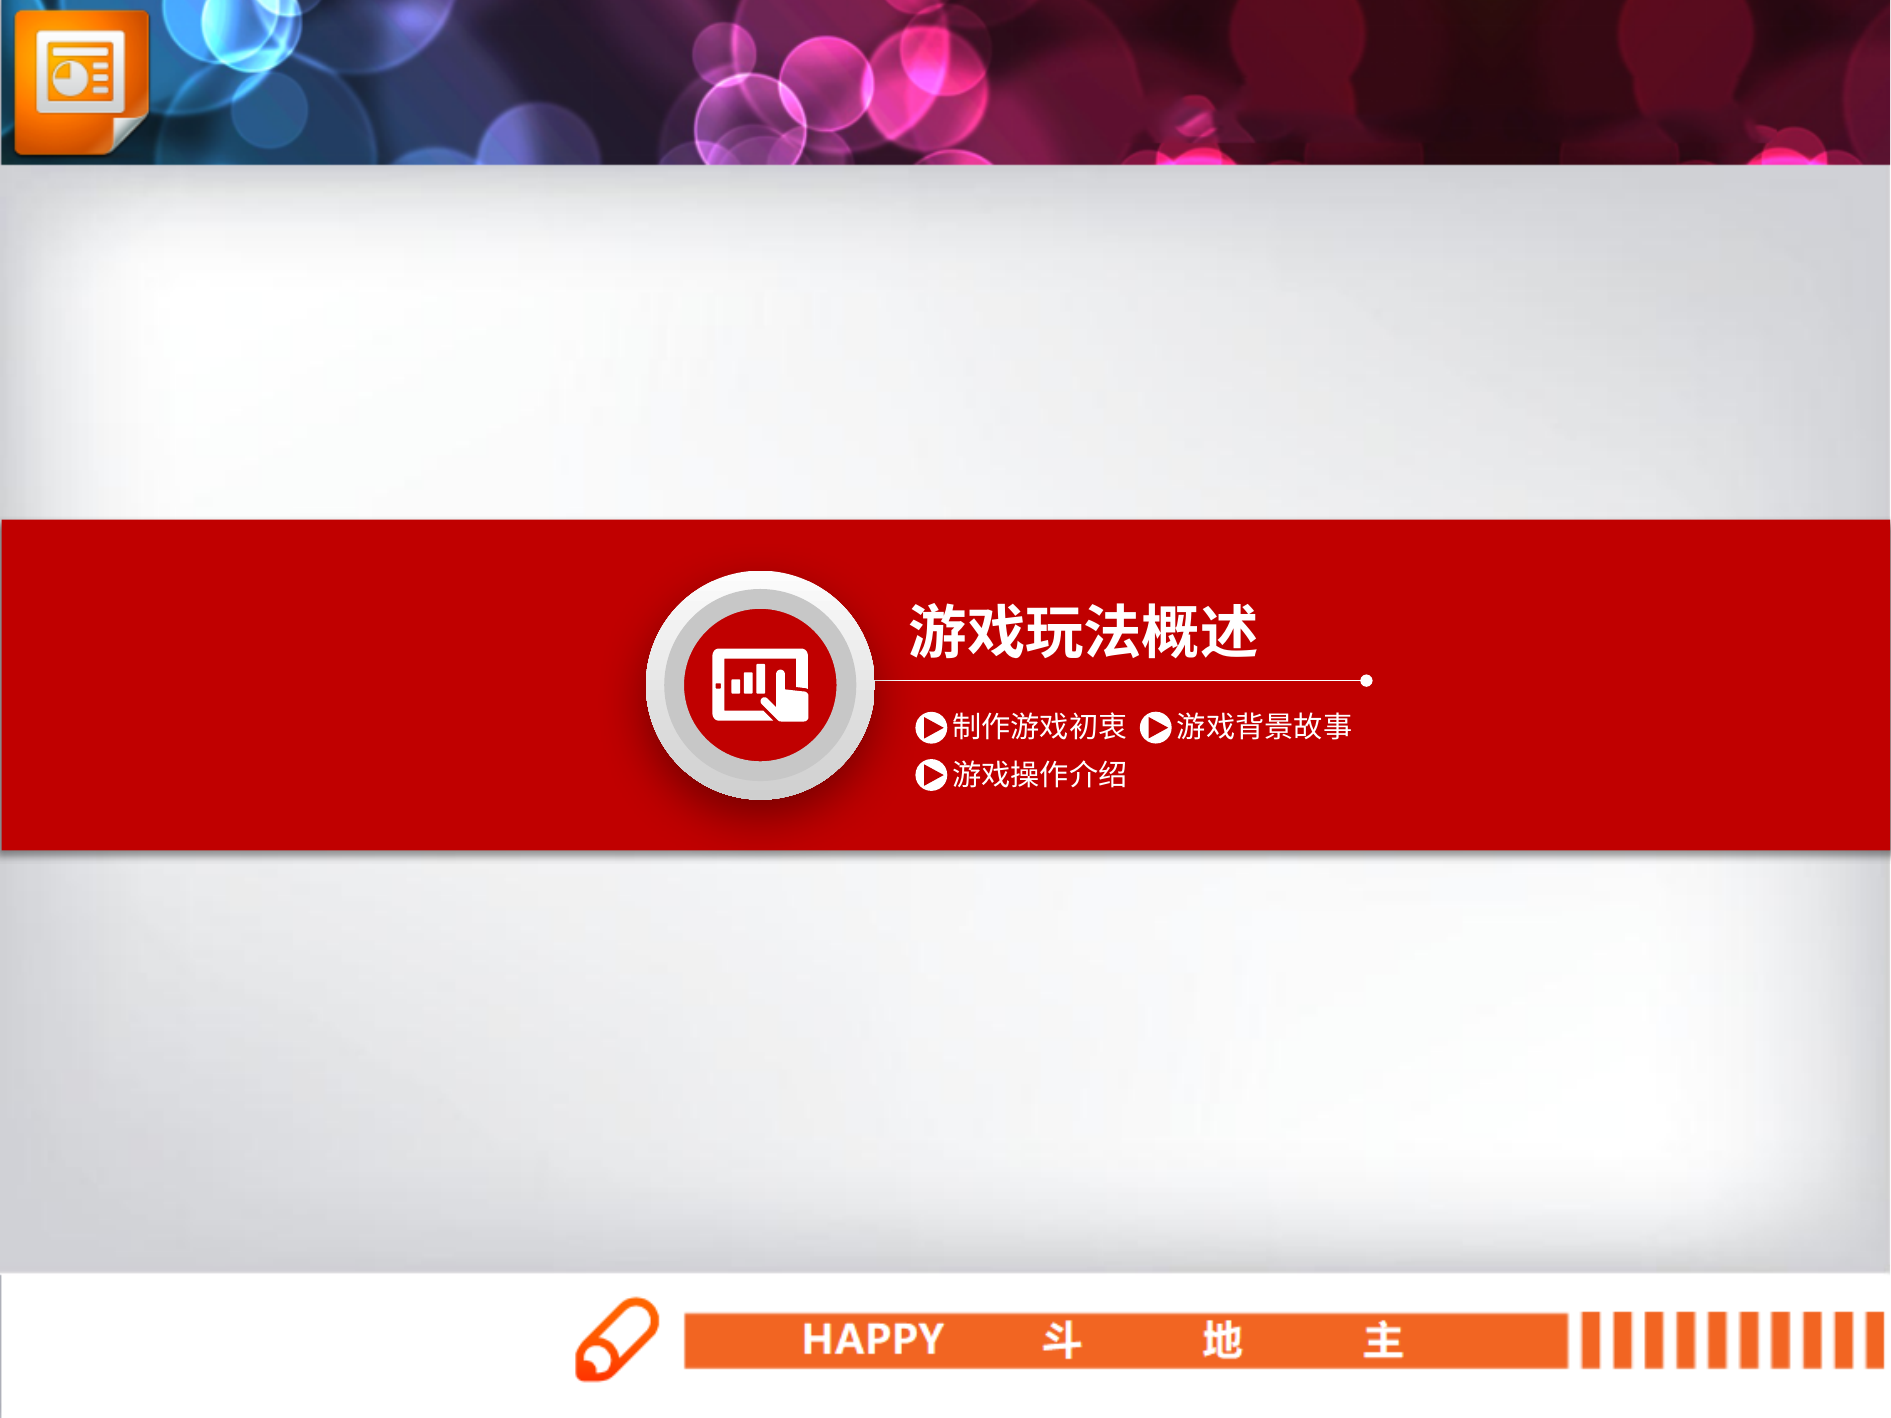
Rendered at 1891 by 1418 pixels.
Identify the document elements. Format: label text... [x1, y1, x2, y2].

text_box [917, 755, 1154, 792]
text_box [1141, 708, 1378, 745]
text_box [917, 708, 1140, 745]
picture [0, 0, 1891, 1418]
text_box 游戏玩法概述 [893, 587, 1331, 673]
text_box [645, 570, 876, 800]
text_box [1, 519, 1891, 851]
